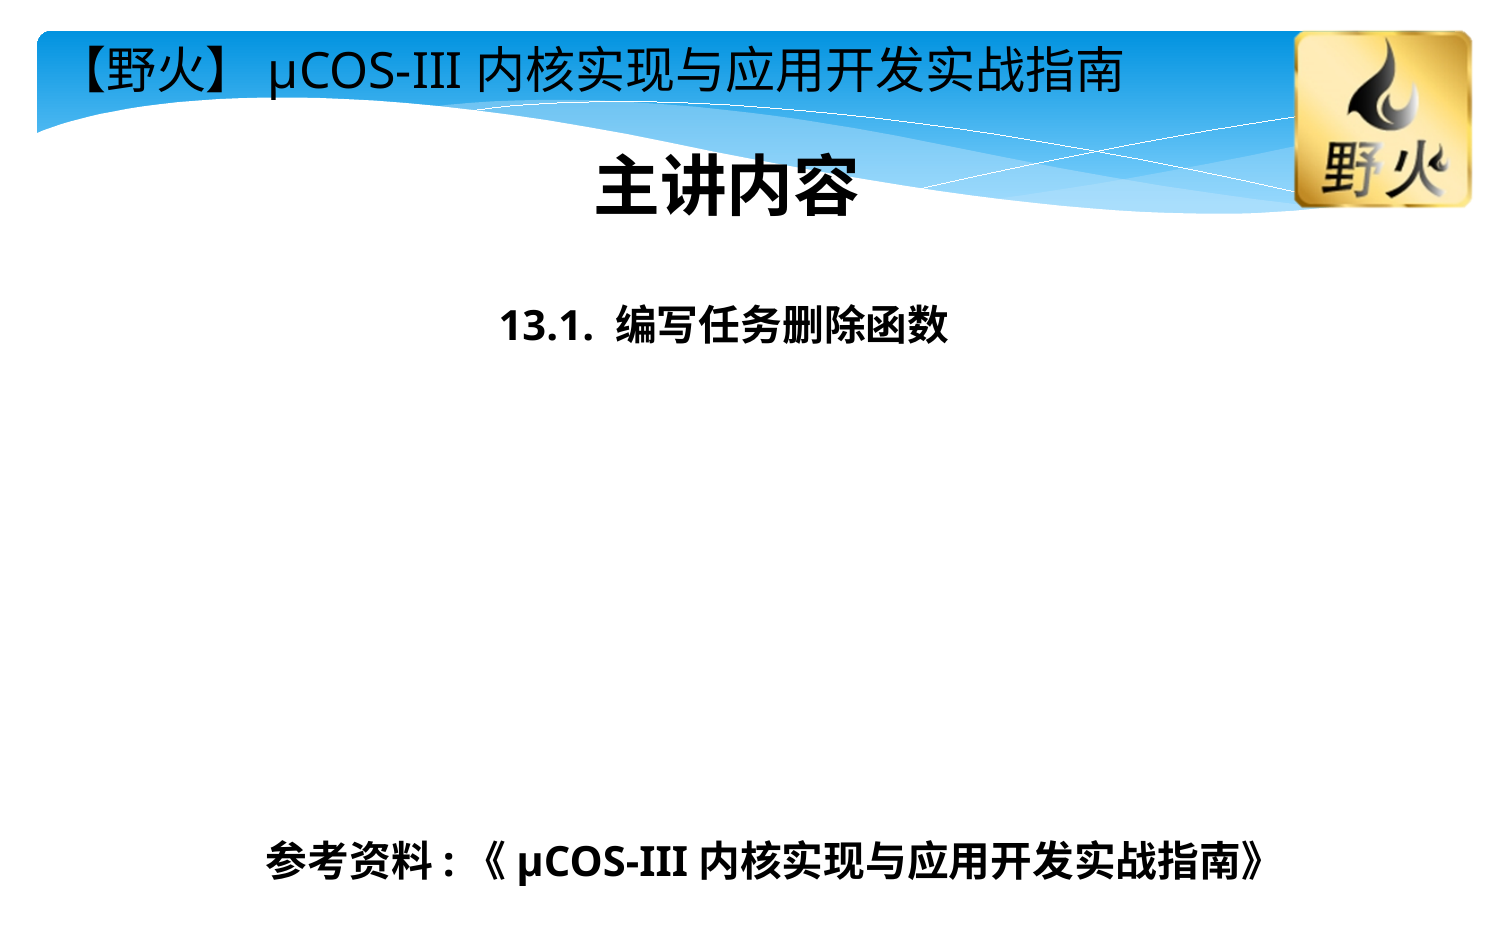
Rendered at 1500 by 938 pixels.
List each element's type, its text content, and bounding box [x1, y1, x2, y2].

text_box 【野火】μCOS-III内核实现与应用开发实战指南 [41, 31, 1258, 103]
picture [1272, 4, 1498, 230]
text_box 13.1. 编写任务删除函数 [483, 291, 965, 357]
text_box 主讲内容 [254, 136, 1200, 232]
text_box 参考资料:《μCOS-III内核实现与应用开发实战指南》 [225, 802, 1324, 893]
